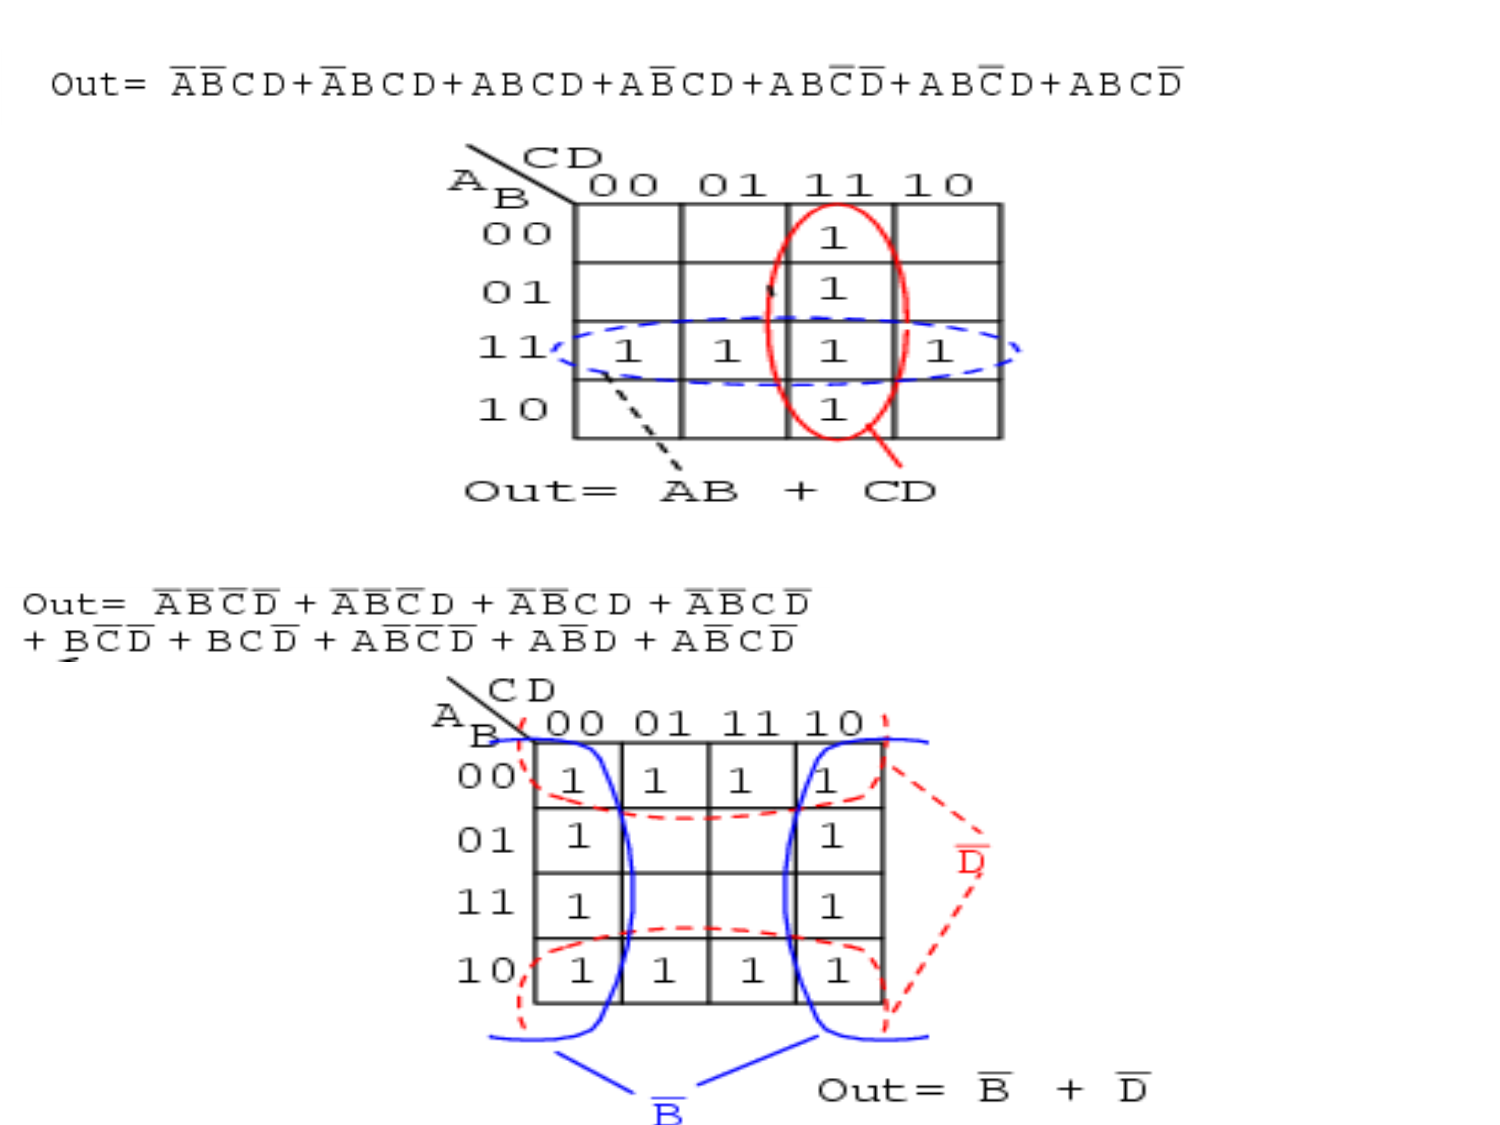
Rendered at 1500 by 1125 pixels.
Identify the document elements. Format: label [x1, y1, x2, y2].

picture [0, 49, 1210, 516]
picture [4, 585, 1184, 1125]
